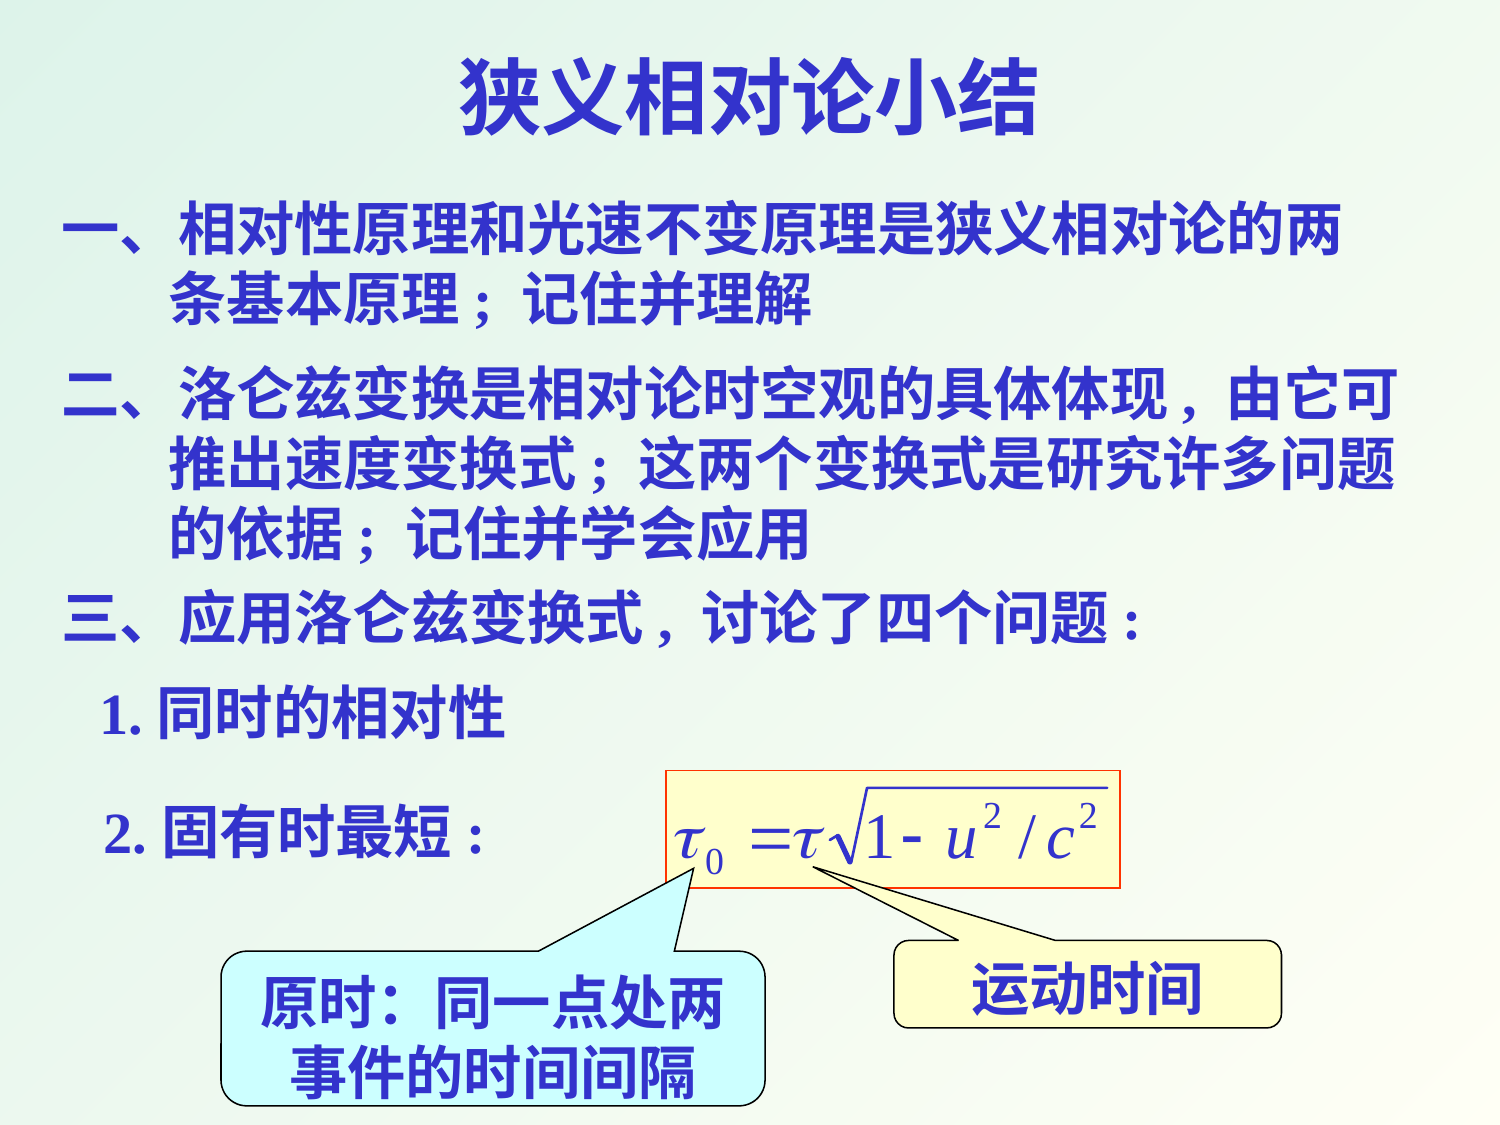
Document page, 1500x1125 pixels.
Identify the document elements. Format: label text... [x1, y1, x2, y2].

text_box 三、应用洛仑兹变换式, 讨论了四个问题: [46, 574, 1397, 659]
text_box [666, 771, 1120, 888]
text_box 2.固有时最短: [88, 787, 576, 873]
text_box 运动时间 [870, 896, 1282, 1028]
title 狭义相对论小结 [112, 30, 1388, 159]
text_box 一、相对性原理和光速不变原理是狭义相对论的两 条基本原理; 记住并理解 [46, 184, 1372, 340]
text_box 二、洛仑兹变换是相对论时空观的具体体现, 由它可 推出速度变换式; 这两个变换式是研究许多问题 的依据; 记住并学会应用 [46, 349, 1447, 575]
text_box 1.同时的相对性 [84, 668, 560, 754]
text_box 原时：同一点处两事件的时间间隔 [220, 885, 766, 1106]
